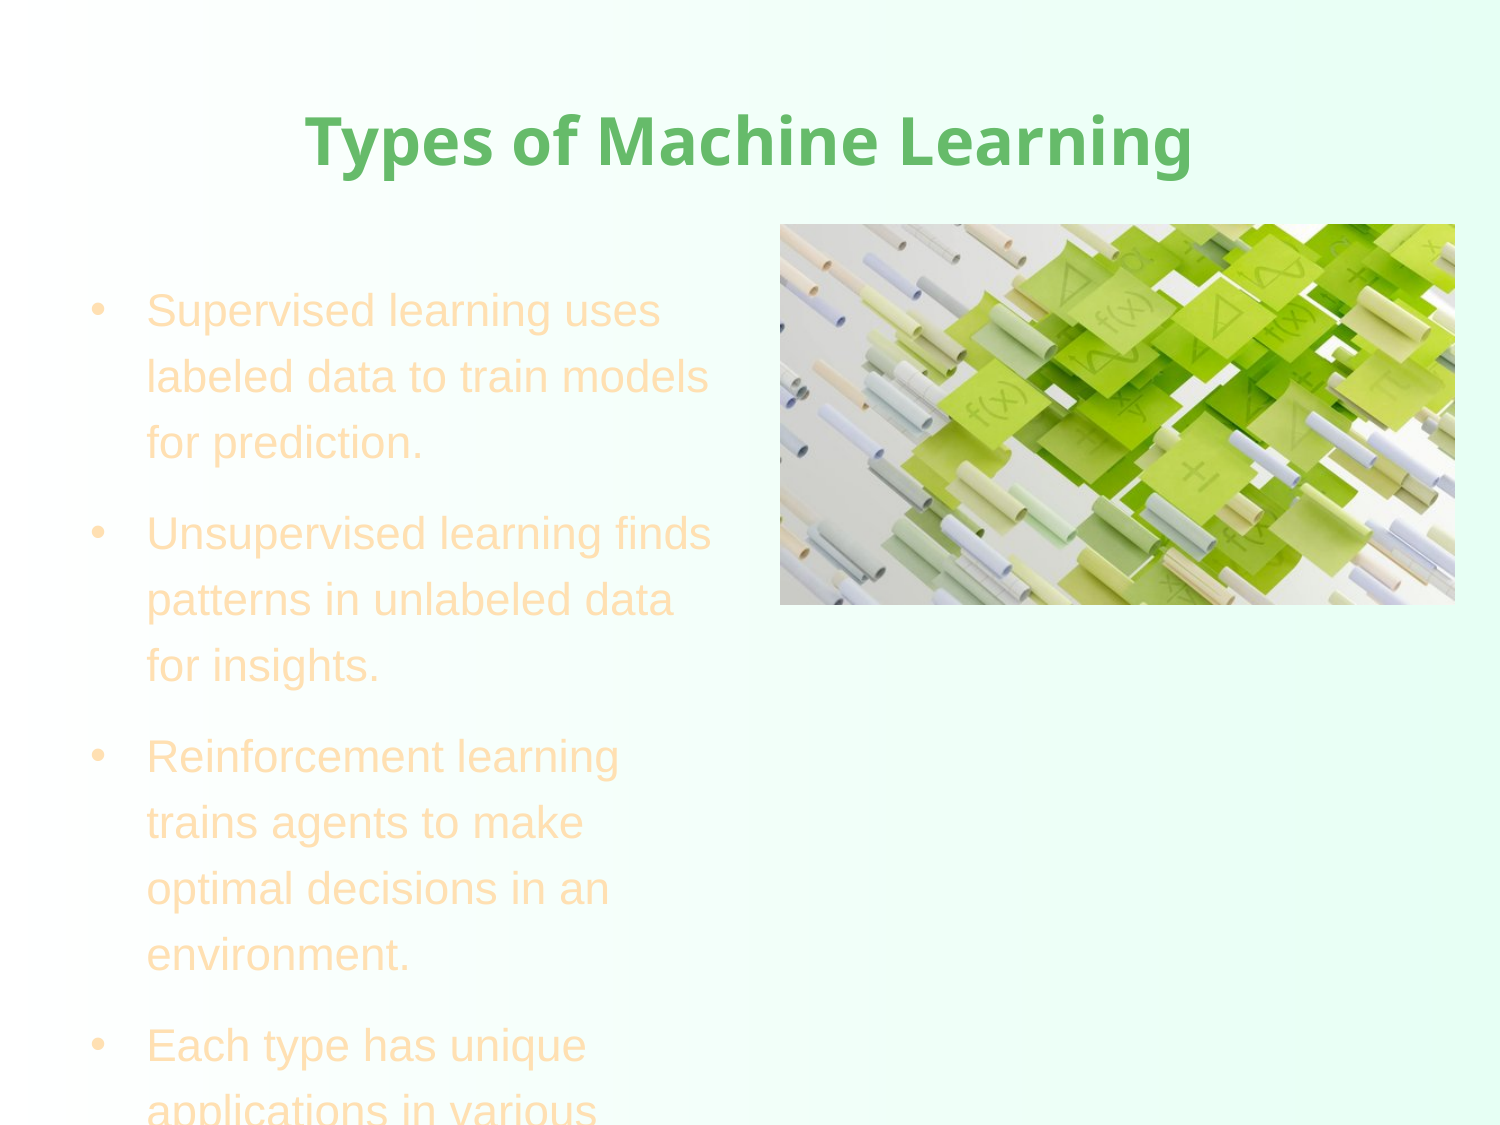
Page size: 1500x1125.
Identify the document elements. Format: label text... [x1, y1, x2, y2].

title Types of Machine Learning [75, 45, 1425, 233]
picture [779, 224, 1456, 605]
list Supervised learning uses labeled data to train models for prediction. Unsupervised learning finds patterns in unlabeled data for insights. Reinforcement learning trains agents to make optimal decisions in an environment. Each type has unique applications in various fields. [75, 262, 738, 1005]
